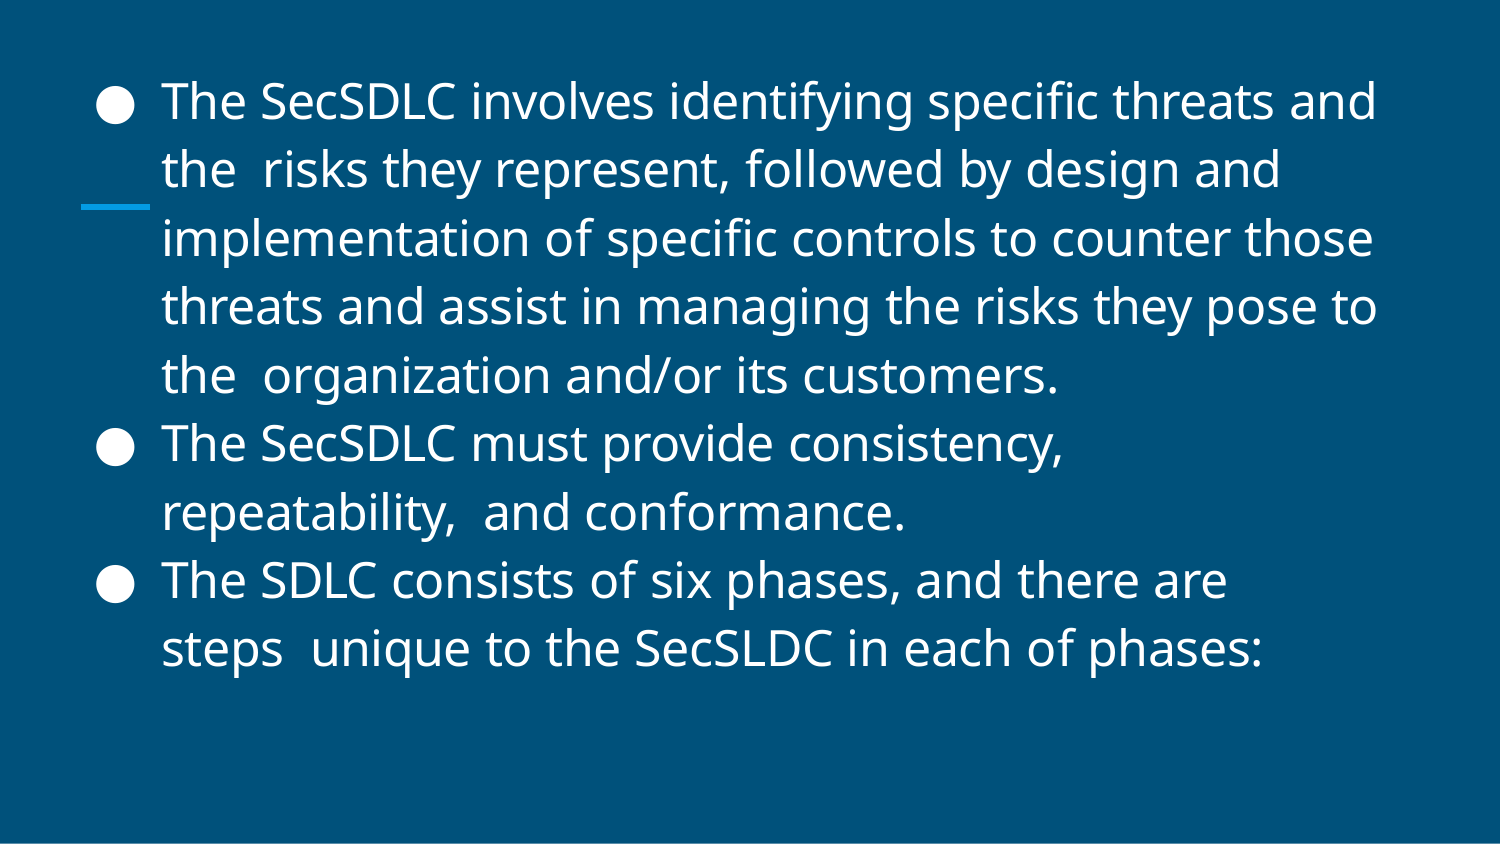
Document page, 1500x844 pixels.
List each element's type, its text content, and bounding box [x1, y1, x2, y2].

text_box The SecSDLC involves identifying speciﬁc threats and the risks they represent, followed by design and implementation of speciﬁc controls to counter those threats and assist in managing the risks they pose to the organization and/or its customers. The SecSDLC must provide consistency, repeatability, and conformance. The SDLC consists of six phases, and there are steps unique to the SecSLDC in each of phases: [91, 59, 1431, 677]
